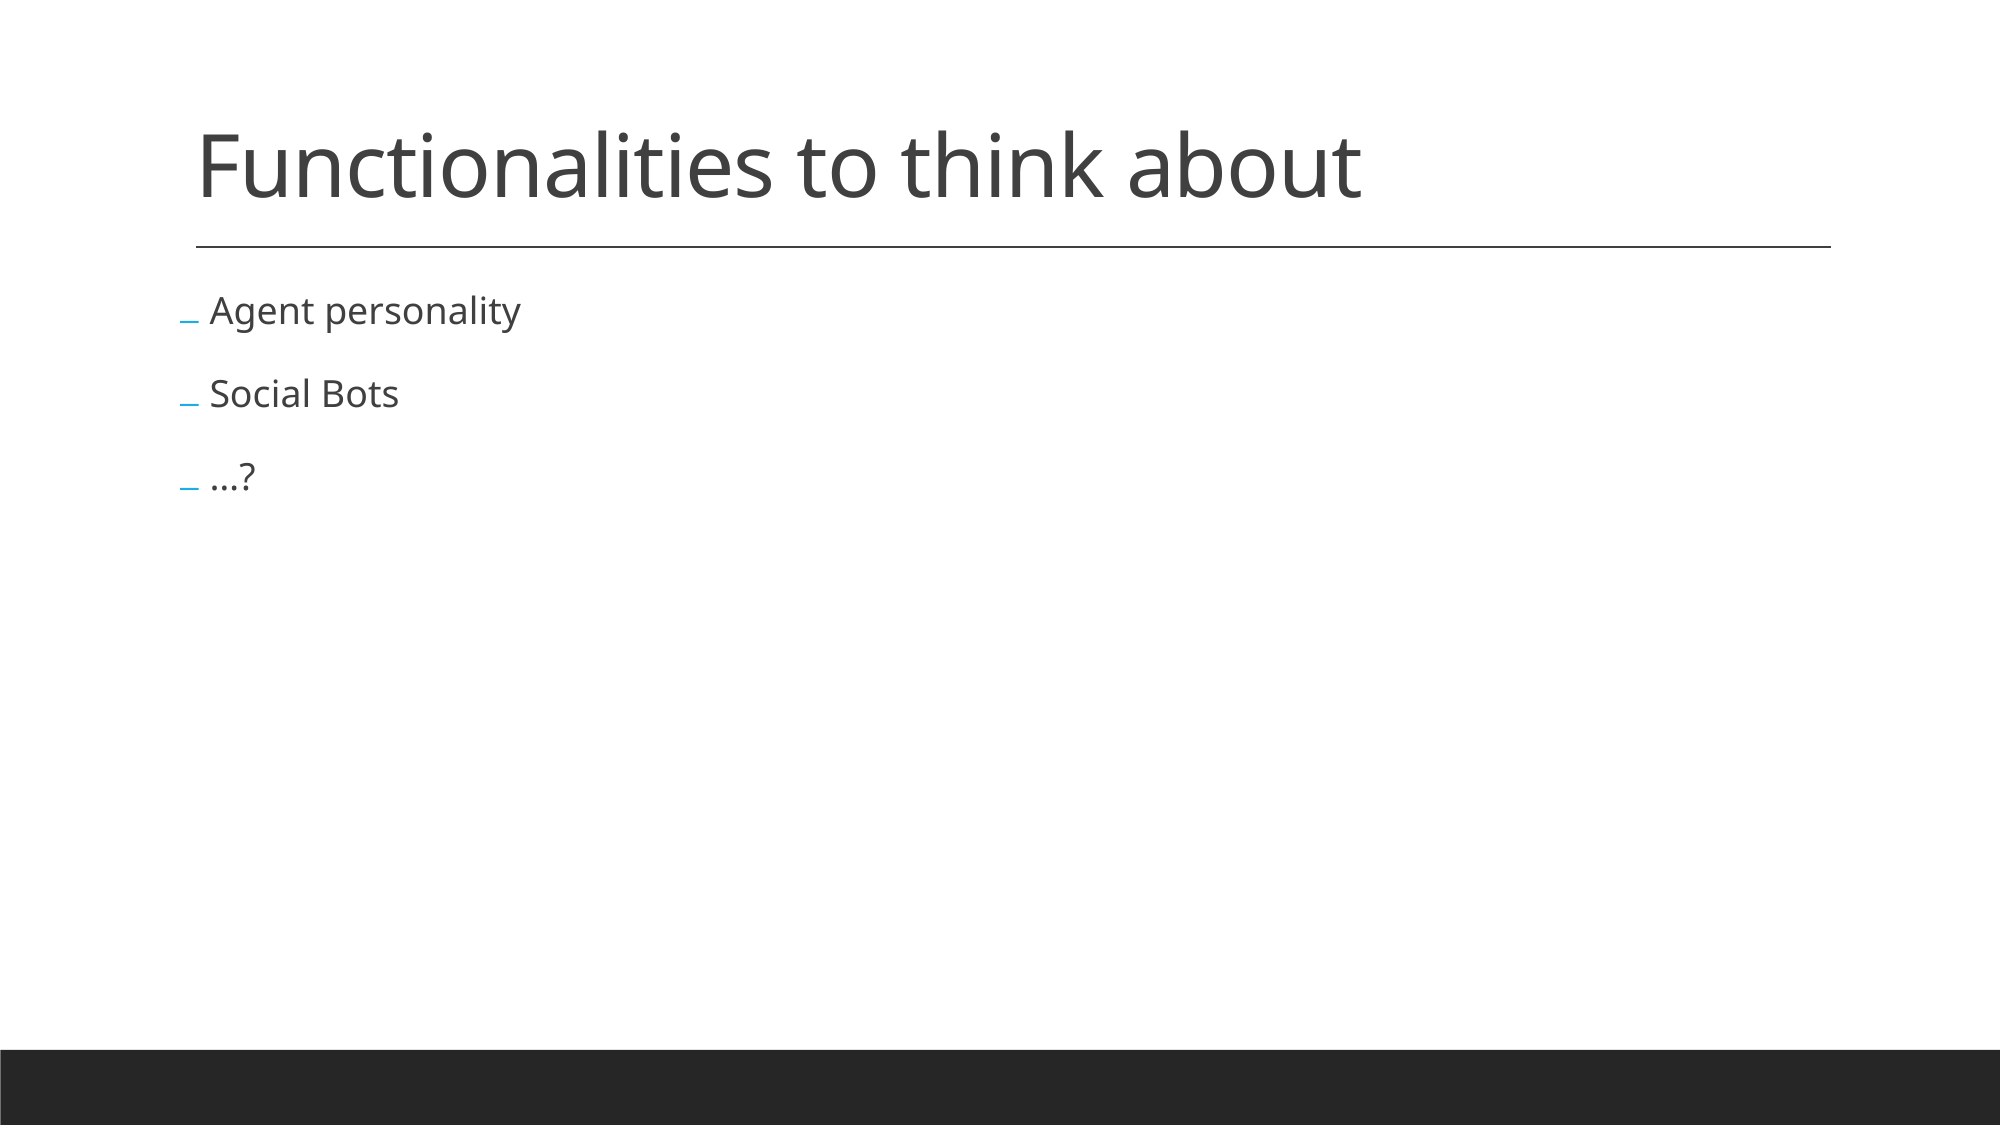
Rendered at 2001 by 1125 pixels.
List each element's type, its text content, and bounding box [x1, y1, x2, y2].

title Functionalities to think about [180, 47, 1830, 224]
list Agent personality Social Bots …? [180, 270, 1830, 963]
